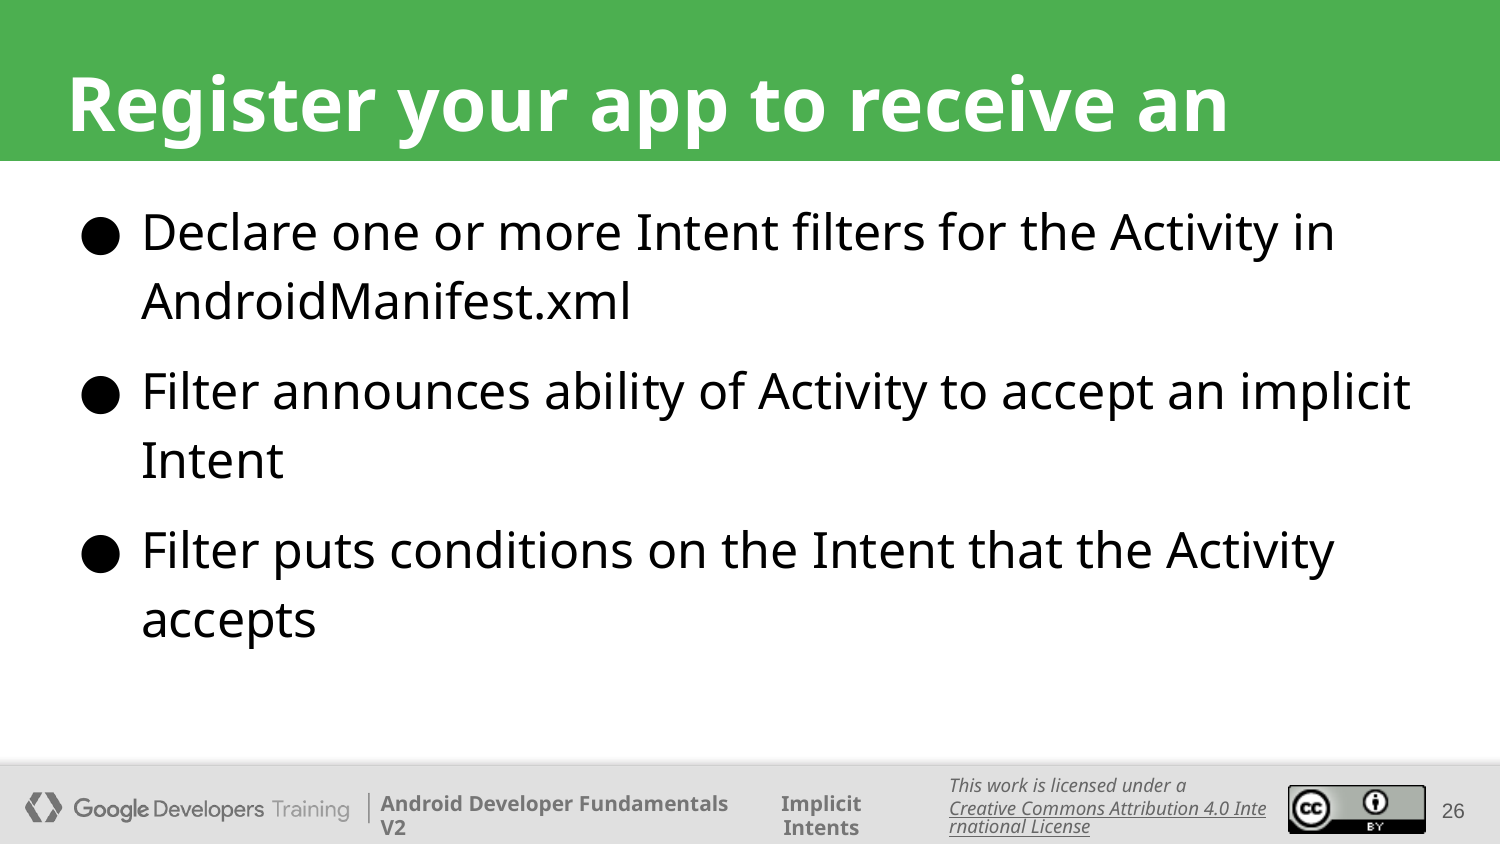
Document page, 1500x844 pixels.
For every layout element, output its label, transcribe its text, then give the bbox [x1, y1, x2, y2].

slide_number ‹#› [1389, 777, 1480, 842]
title Register your app to receive an Intent [51, 28, 1449, 122]
list Declare one or more Intent filters for the Activity in AndroidManifest.xml Filter announces ability of Activity to accept an implicit Intent Filter puts conditions on the Intent that the Activity accepts [51, 176, 1449, 737]
picture [0, 161, 1500, 844]
